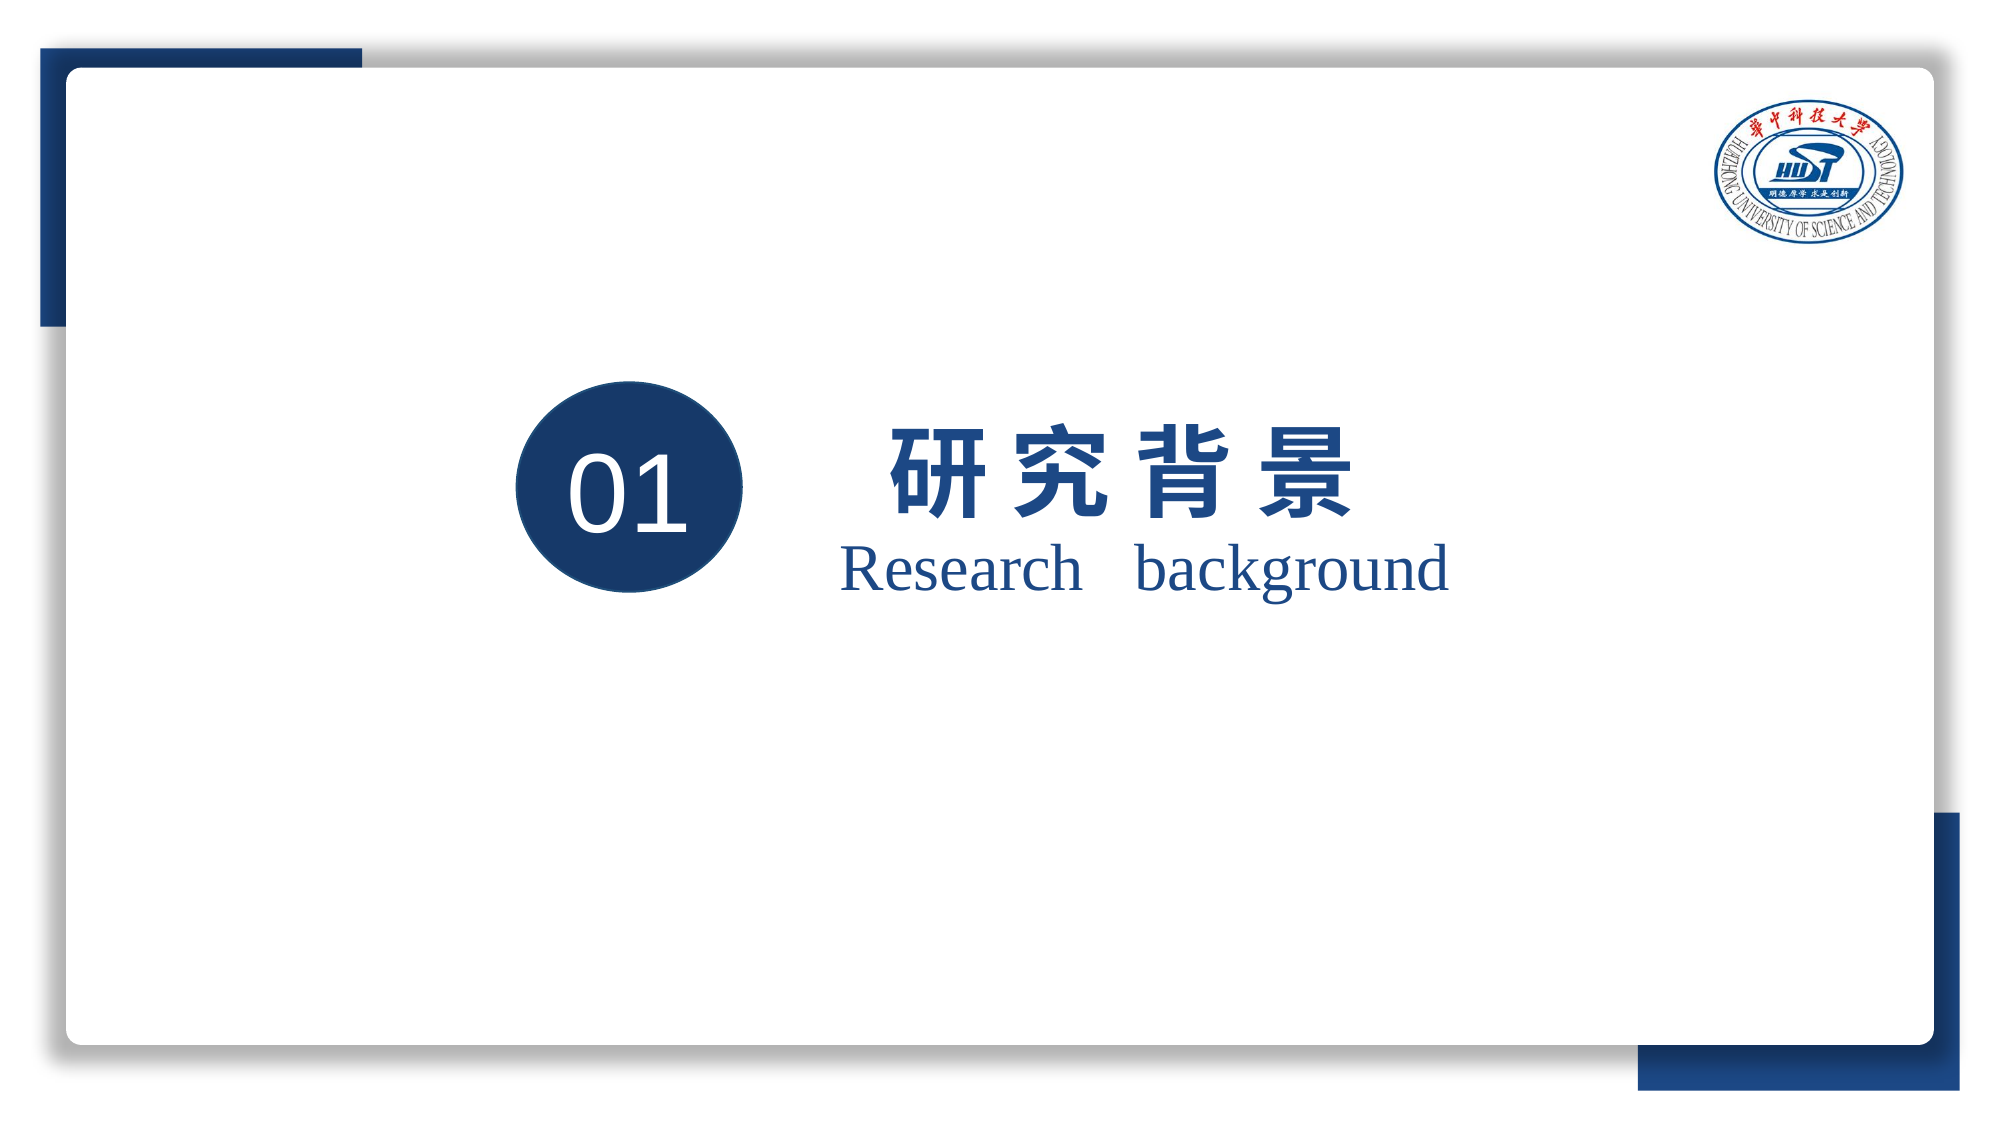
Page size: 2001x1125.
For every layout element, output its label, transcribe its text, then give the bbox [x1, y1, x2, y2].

text_box [65, 66, 1935, 1047]
picture [1692, 80, 1934, 248]
text_box [1637, 1061, 1961, 1092]
text_box Research background [767, 516, 1524, 611]
text_box 01 [515, 381, 743, 593]
text_box 研 究 背 景 [783, 401, 1462, 516]
